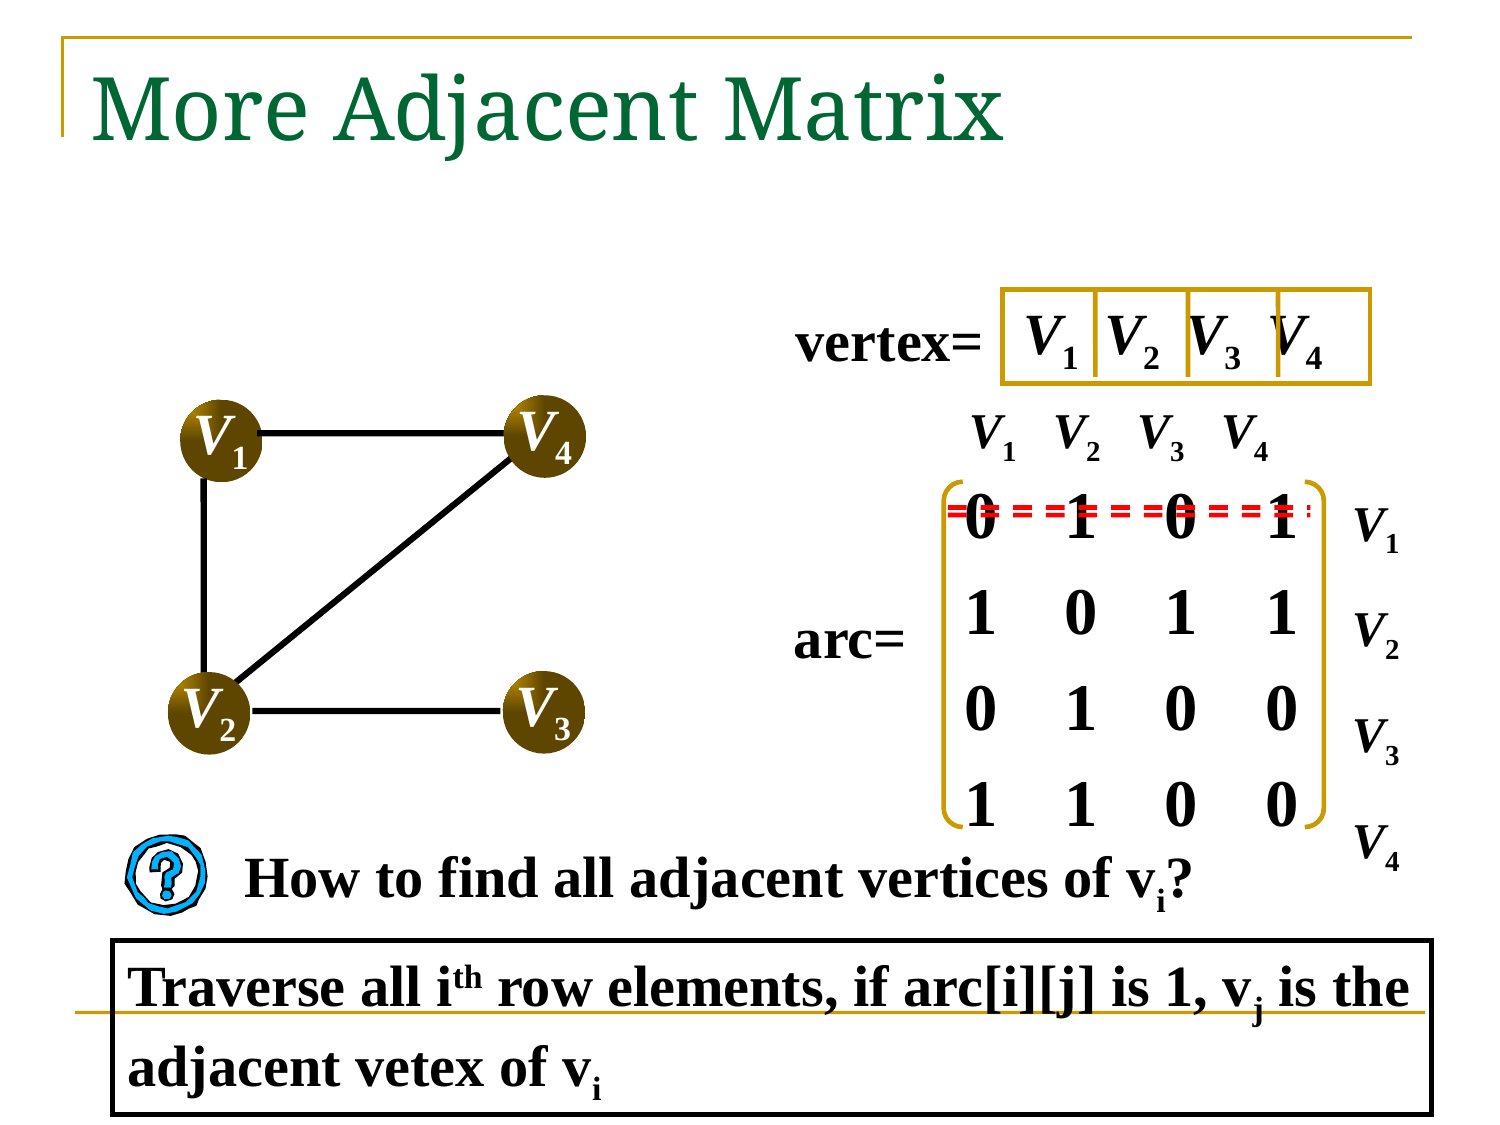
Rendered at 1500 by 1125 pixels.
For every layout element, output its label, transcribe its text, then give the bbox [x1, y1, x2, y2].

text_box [953, 391, 1436, 834]
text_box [778, 453, 948, 830]
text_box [779, 289, 1371, 381]
text_box V2 [178, 664, 255, 762]
title More Adjacent Matrix [74, 45, 1426, 233]
text_box [167, 686, 178, 741]
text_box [947, 507, 1311, 516]
text_box Traverse all ith row elements, if arc[i][j] is 1, vj is the adjacent vetex of vi [112, 940, 1432, 1115]
text_box V1 [191, 391, 268, 490]
text_box V4 [514, 387, 591, 485]
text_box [124, 831, 1383, 918]
text_box [503, 409, 514, 464]
text_box [502, 685, 513, 740]
text_box V3 [513, 662, 590, 761]
text_box [180, 413, 191, 469]
